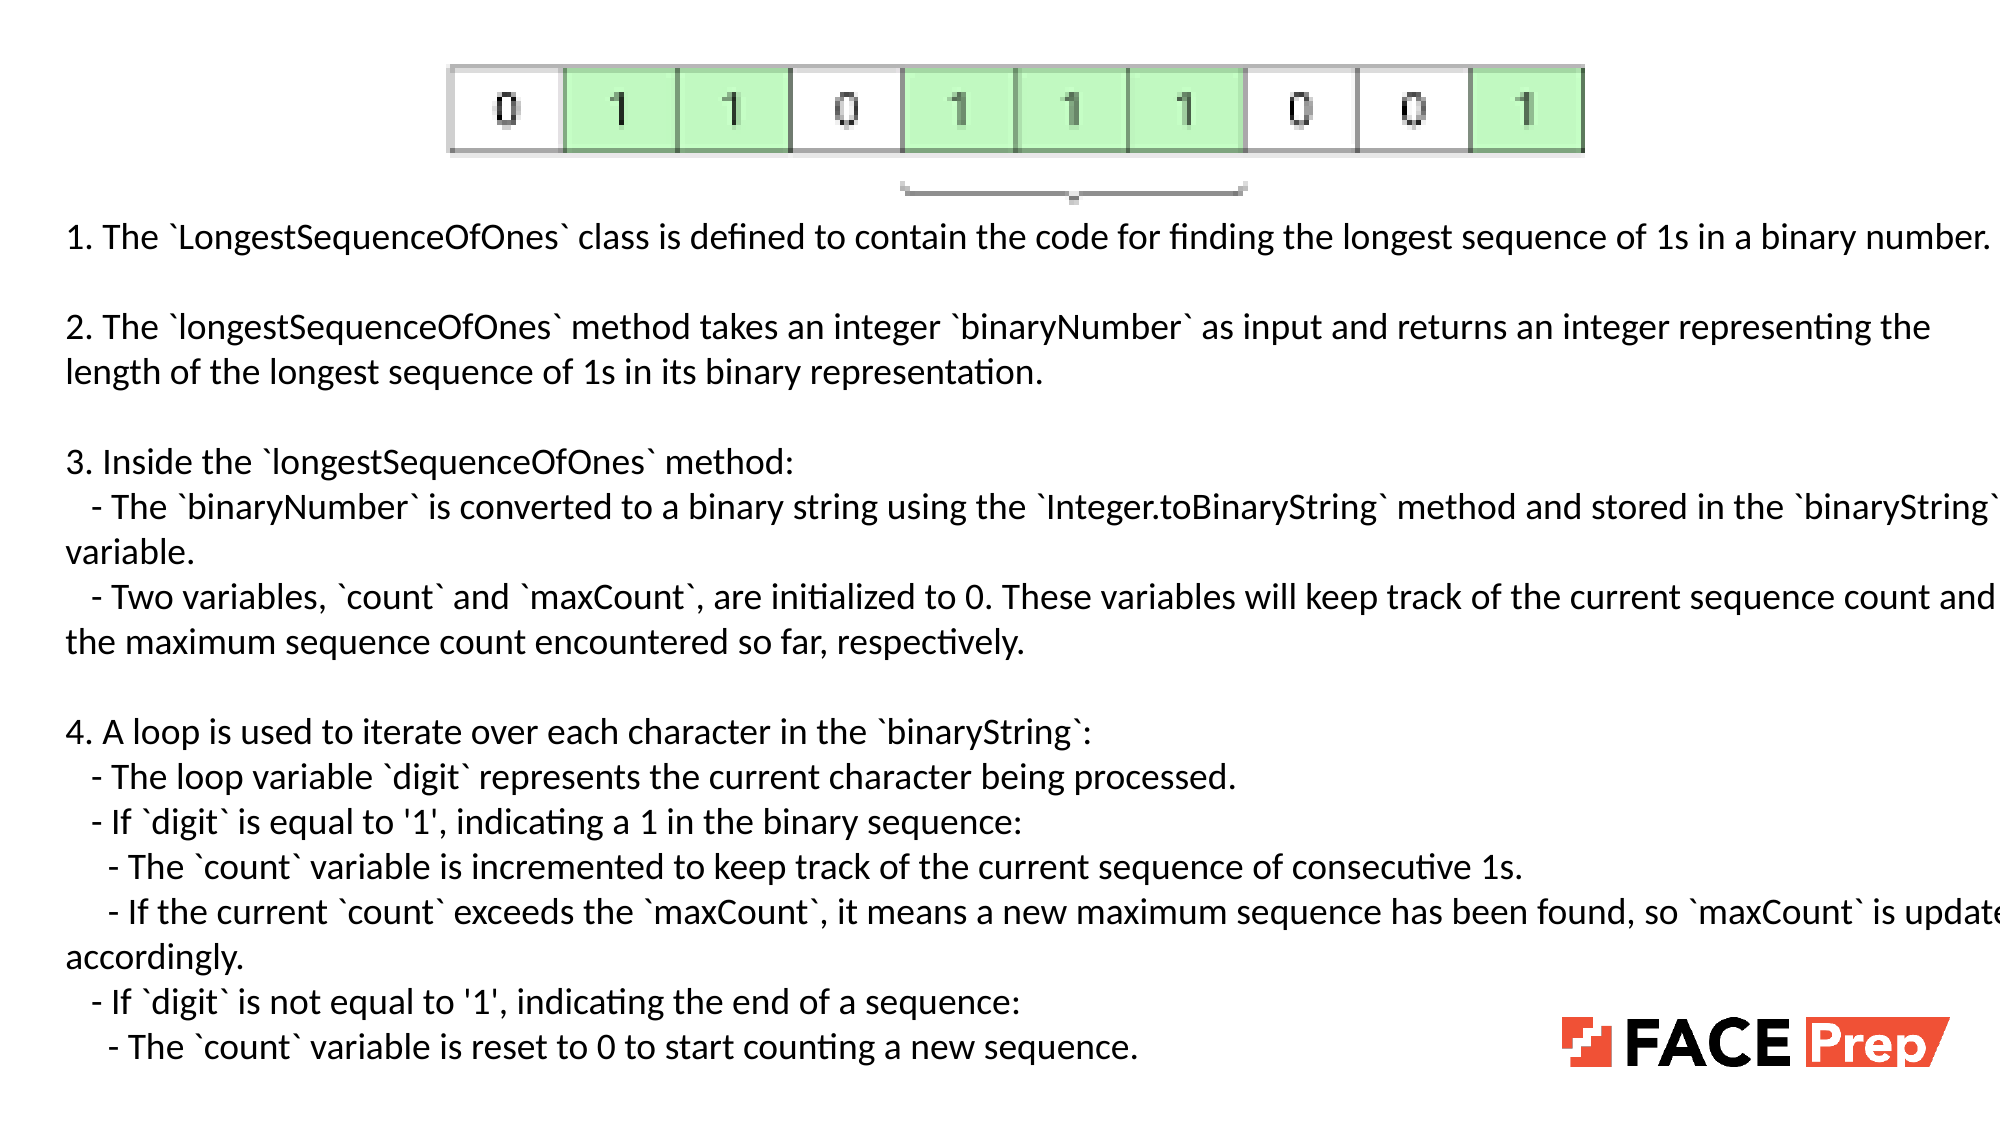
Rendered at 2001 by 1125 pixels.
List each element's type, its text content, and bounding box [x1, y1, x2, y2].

picture [1562, 1017, 1950, 1067]
text_box 1. The `LongestSequenceOfOnes` class is defined to contain the code for finding the longest sequence of 1s in a binary number. 2. The `longestSequenceOfOnes` method takes an integer `binaryNumber` as input and returns an integer representing the length of the longest sequence of 1s in its binary representation. 3. Inside the `longestSequenceOfOnes` method: - The `binaryNumber` is converted to a binary string using the `Integer.toBinaryString` method and stored in the `binaryString` variable. - Two variables, `count` and `maxCount`, are initialized to 0. These variables will keep track of the current sequence count and the maximum sequence count encountered so far, respectively. 4. A loop is used to iterate over each character in the `binaryString`: - The loop variable `digit` represents the current character being processed. - If `digit` is equal to '1', indicating a 1 in the binary sequence: - The `count` variable is incremented to keep track of the current sequence of consecutive 1s. - If the current `count` exceeds the `maxCount`, it means a new maximum sequence has been found, so `maxCount` is updated accordingly. - If `digit` is not equal to '1', indicating the end of a sequence: - The `count` variable is reset to 0 to start counting a new sequence. [50, 204, 2000, 1075]
picture [235, 0, 1642, 205]
